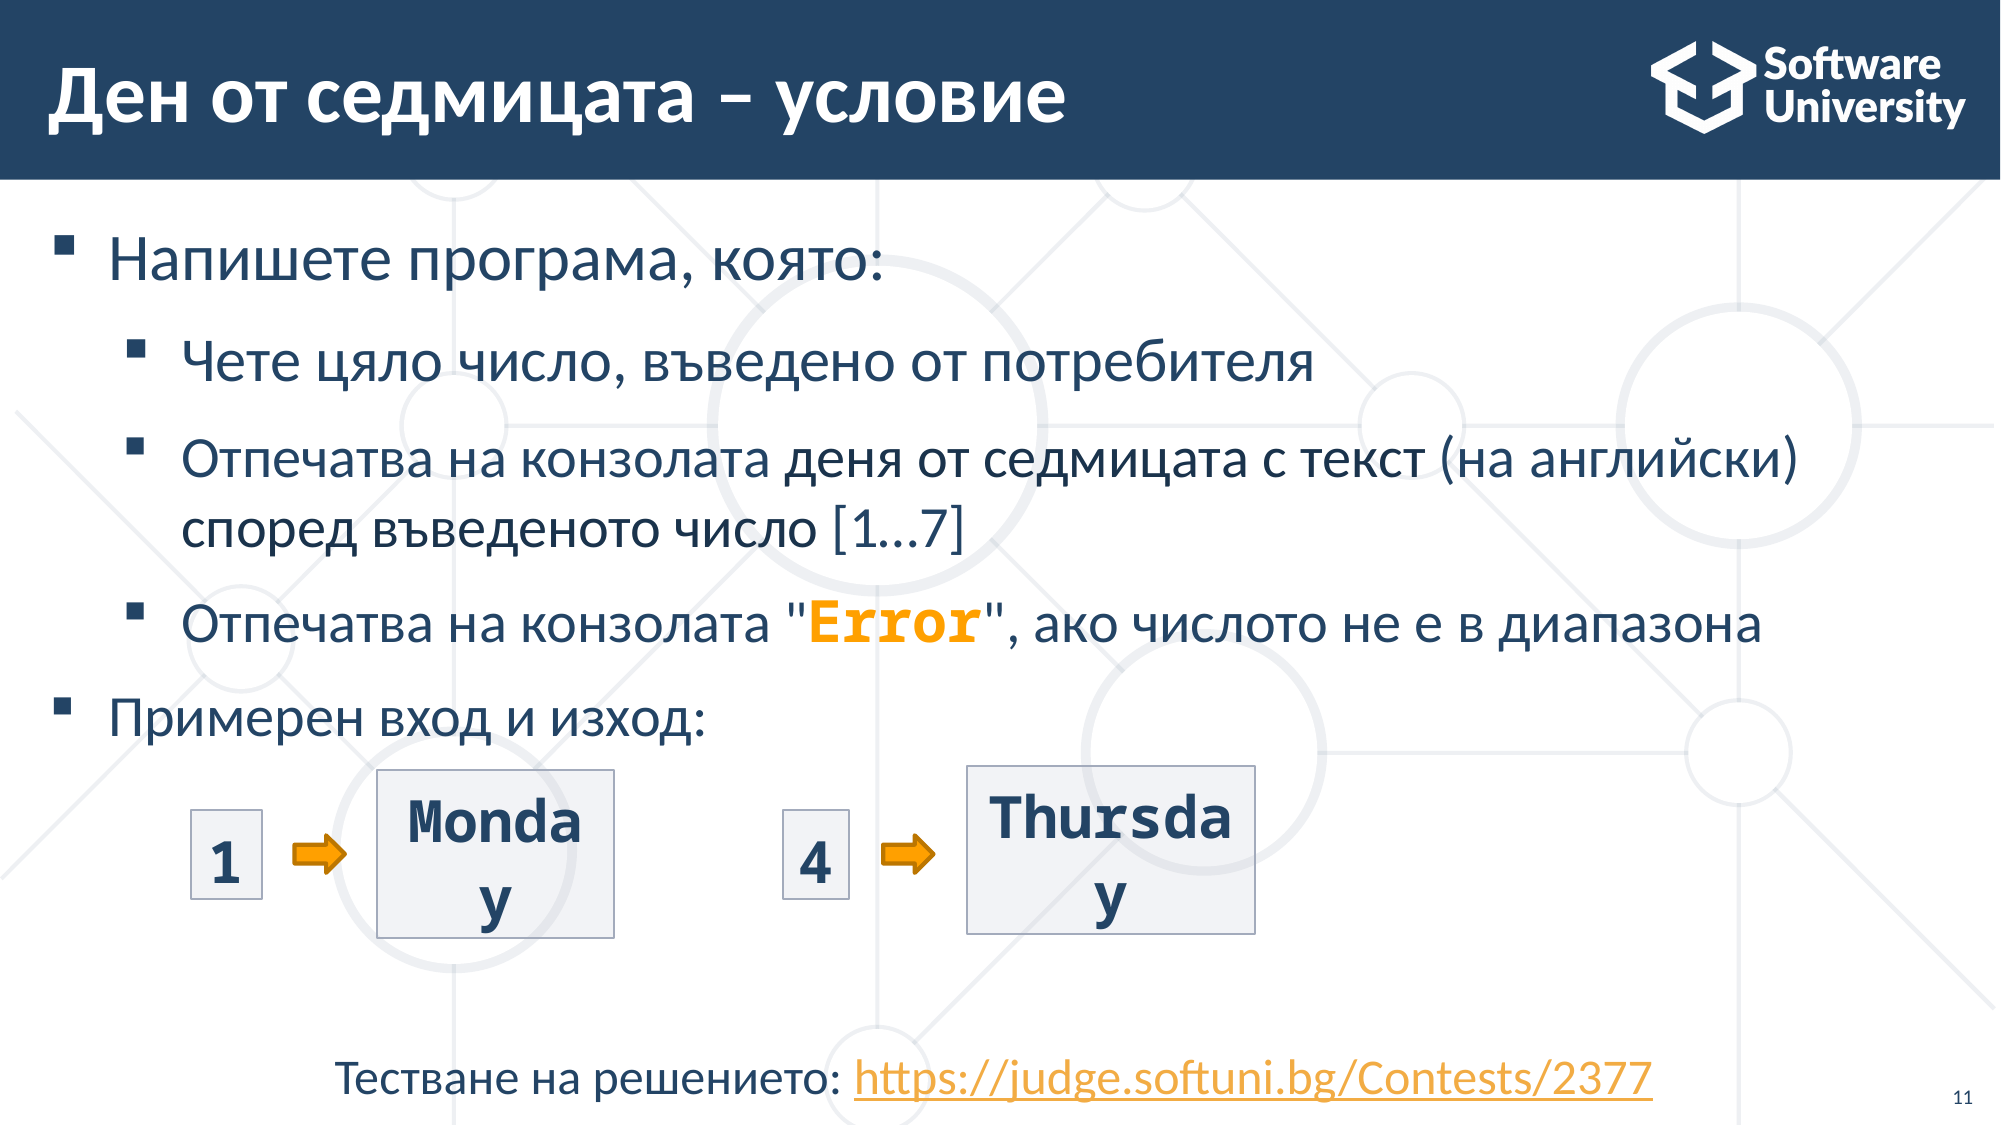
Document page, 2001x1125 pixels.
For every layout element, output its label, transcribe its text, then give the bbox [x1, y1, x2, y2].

title Ден от седмицата – условие [31, 16, 1625, 162]
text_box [190, 809, 614, 900]
text_box Тестване на решението: https://judge.softuni.bg/Contests/2377 [124, 1036, 1863, 1112]
list Напишете програма, която: Чете цяло число, въведено от потребителя Отпечатва на конзолата деня от седмицата с текст (на английски) според въведеното число [1…7] Отпечатва на конзолата "Error", ако числото не е в диапазона Примерен вход и изход: [31, 207, 1968, 1122]
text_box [783, 805, 1256, 900]
picture [1651, 41, 1966, 134]
slide_number 11 [1927, 1067, 1989, 1117]
